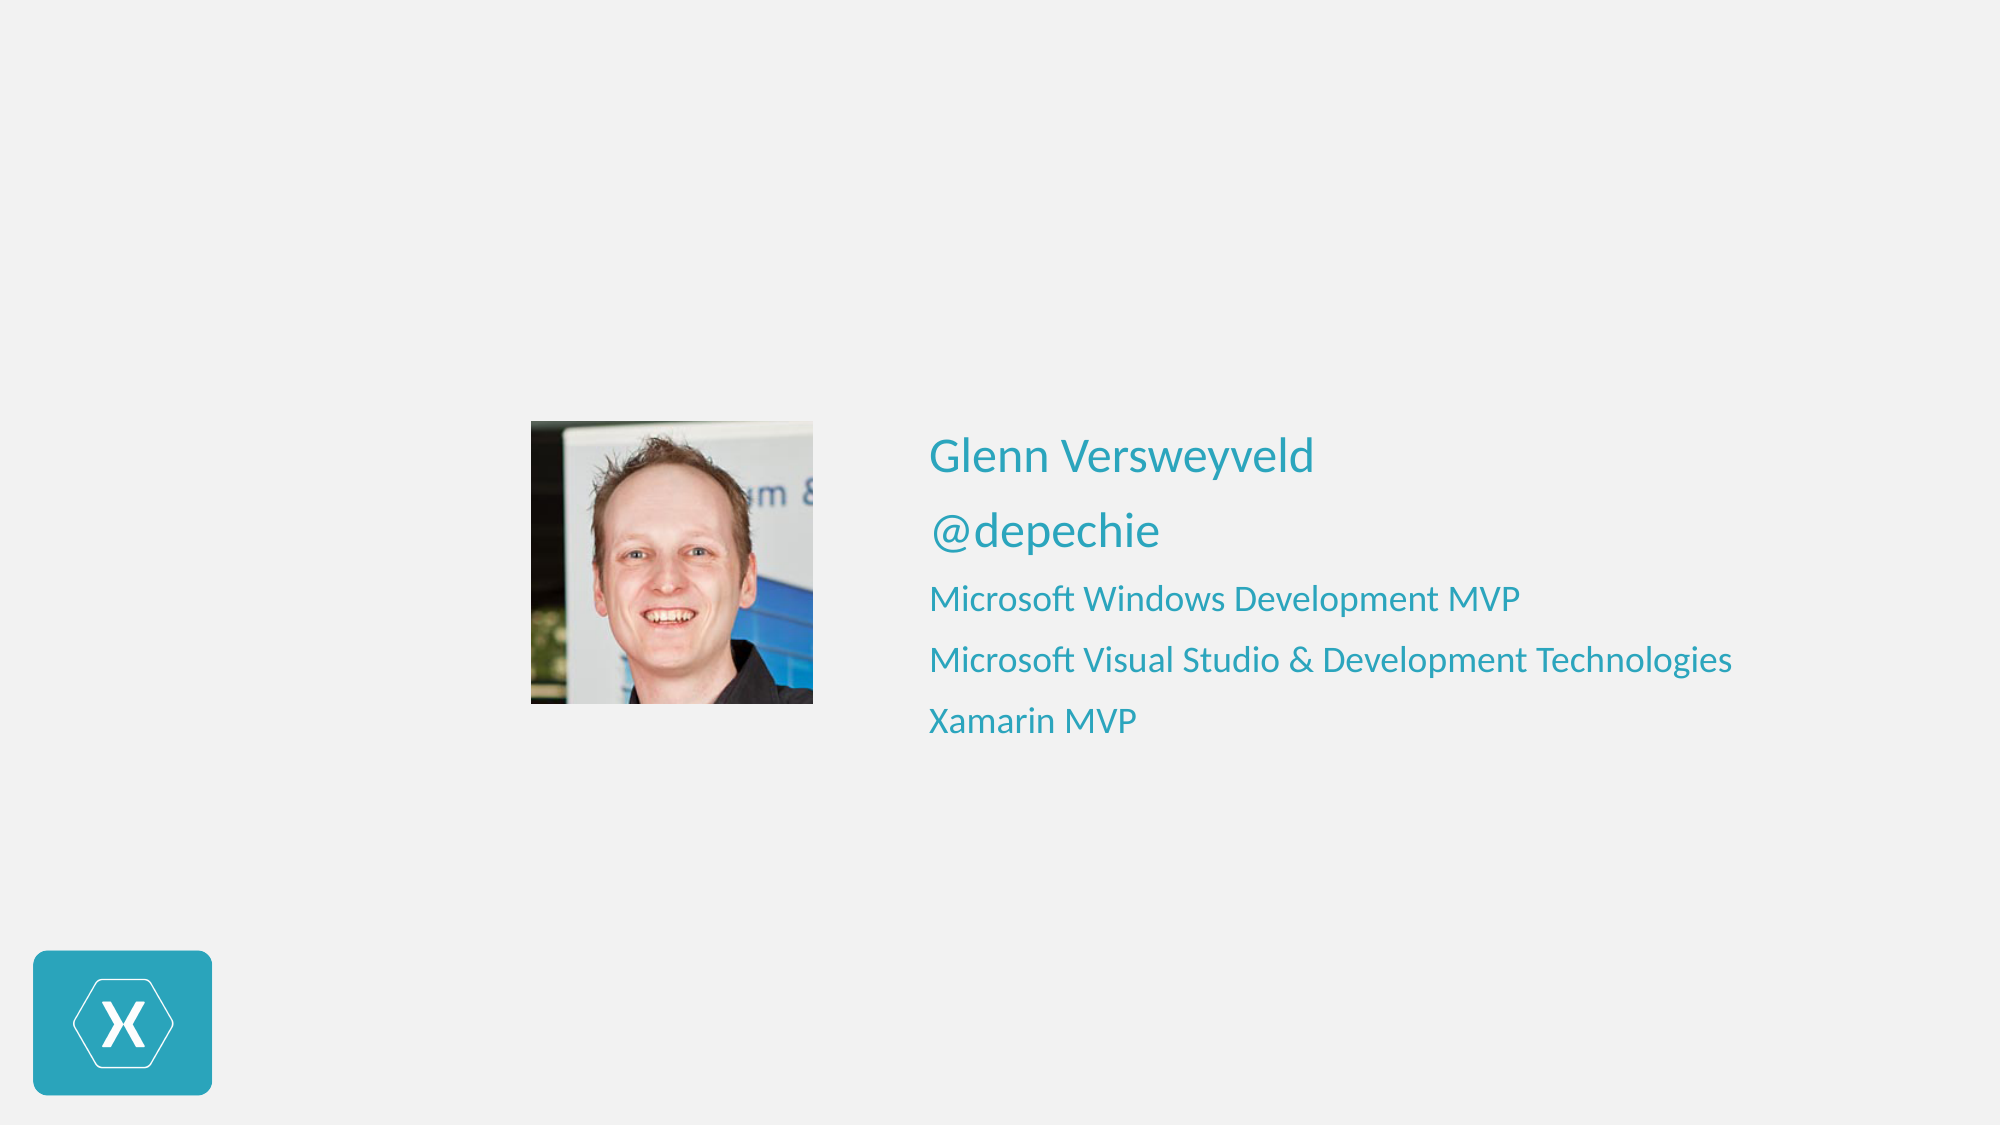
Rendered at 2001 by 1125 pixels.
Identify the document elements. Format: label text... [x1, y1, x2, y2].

picture [531, 421, 813, 704]
picture [29, 946, 217, 1101]
subtitle Glenn Versweyveld @depechie Microsoft Windows Development MVP Microsoft Visual Studio & Development Technologies Xamarin MVP [914, 421, 1779, 775]
